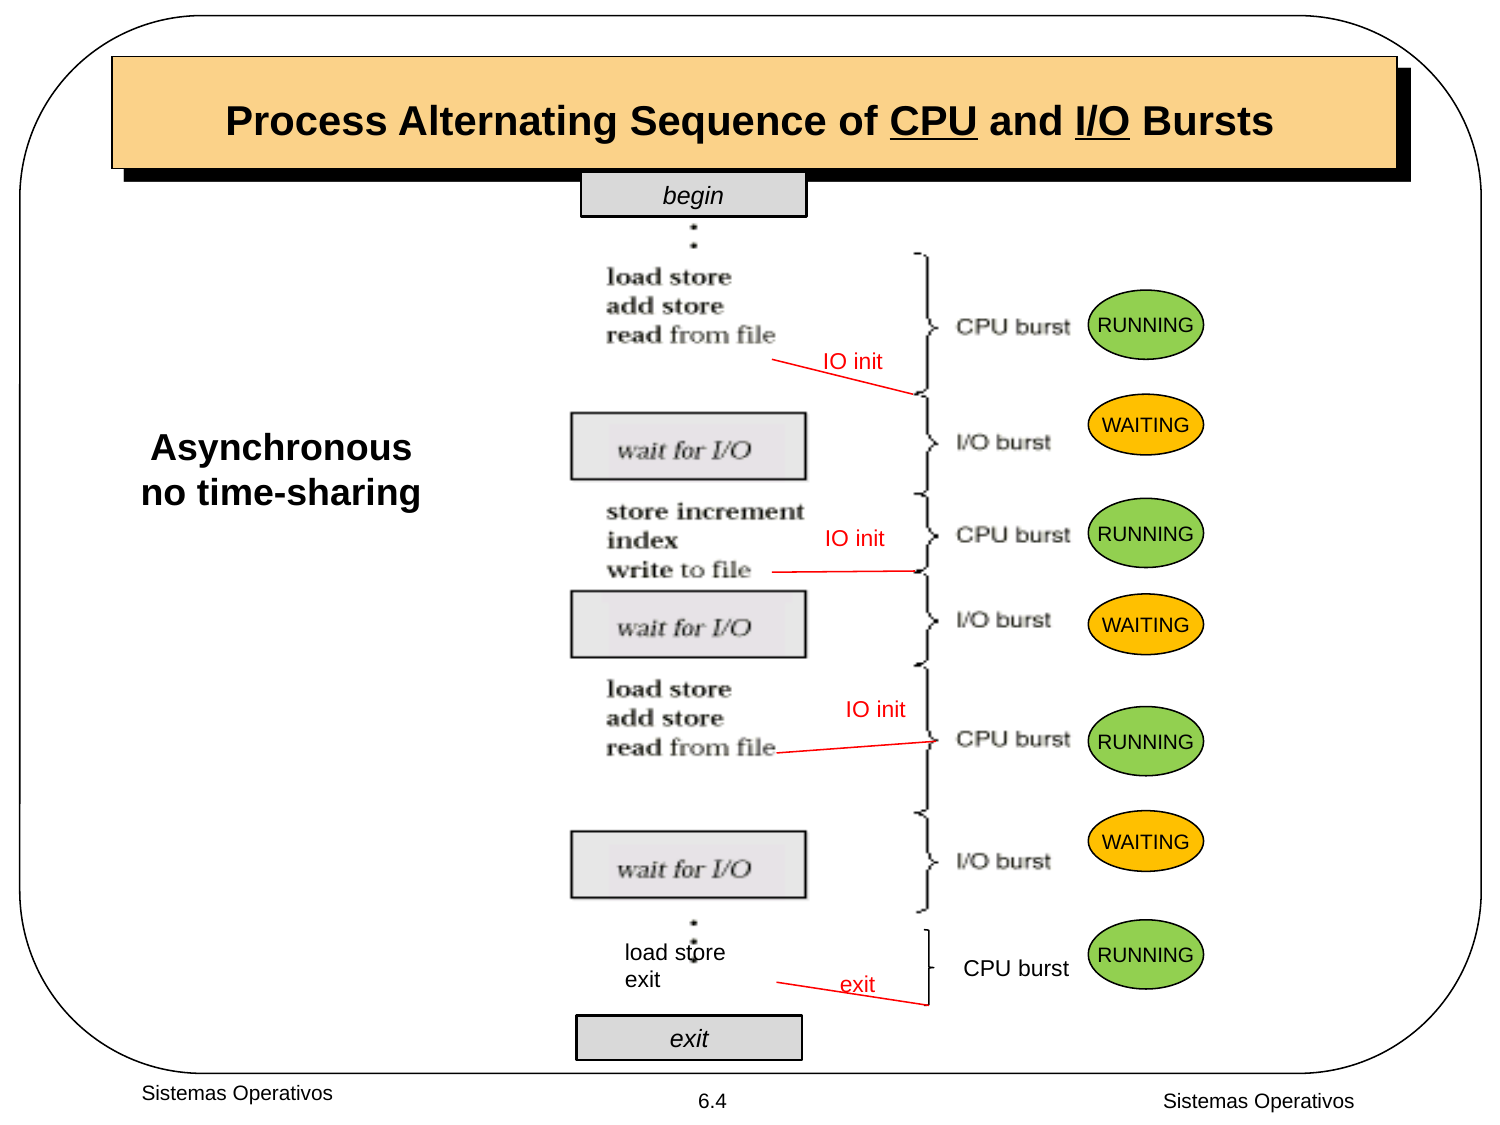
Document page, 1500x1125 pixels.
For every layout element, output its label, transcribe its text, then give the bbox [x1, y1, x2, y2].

title Process Alternating Sequence of CPU and I/O Bursts [99, 81, 1400, 157]
footer Sistemas Operativos [0, 1072, 476, 1125]
text_box Asynchronous no time-sharing [122, 415, 440, 521]
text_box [458, 171, 1204, 1061]
